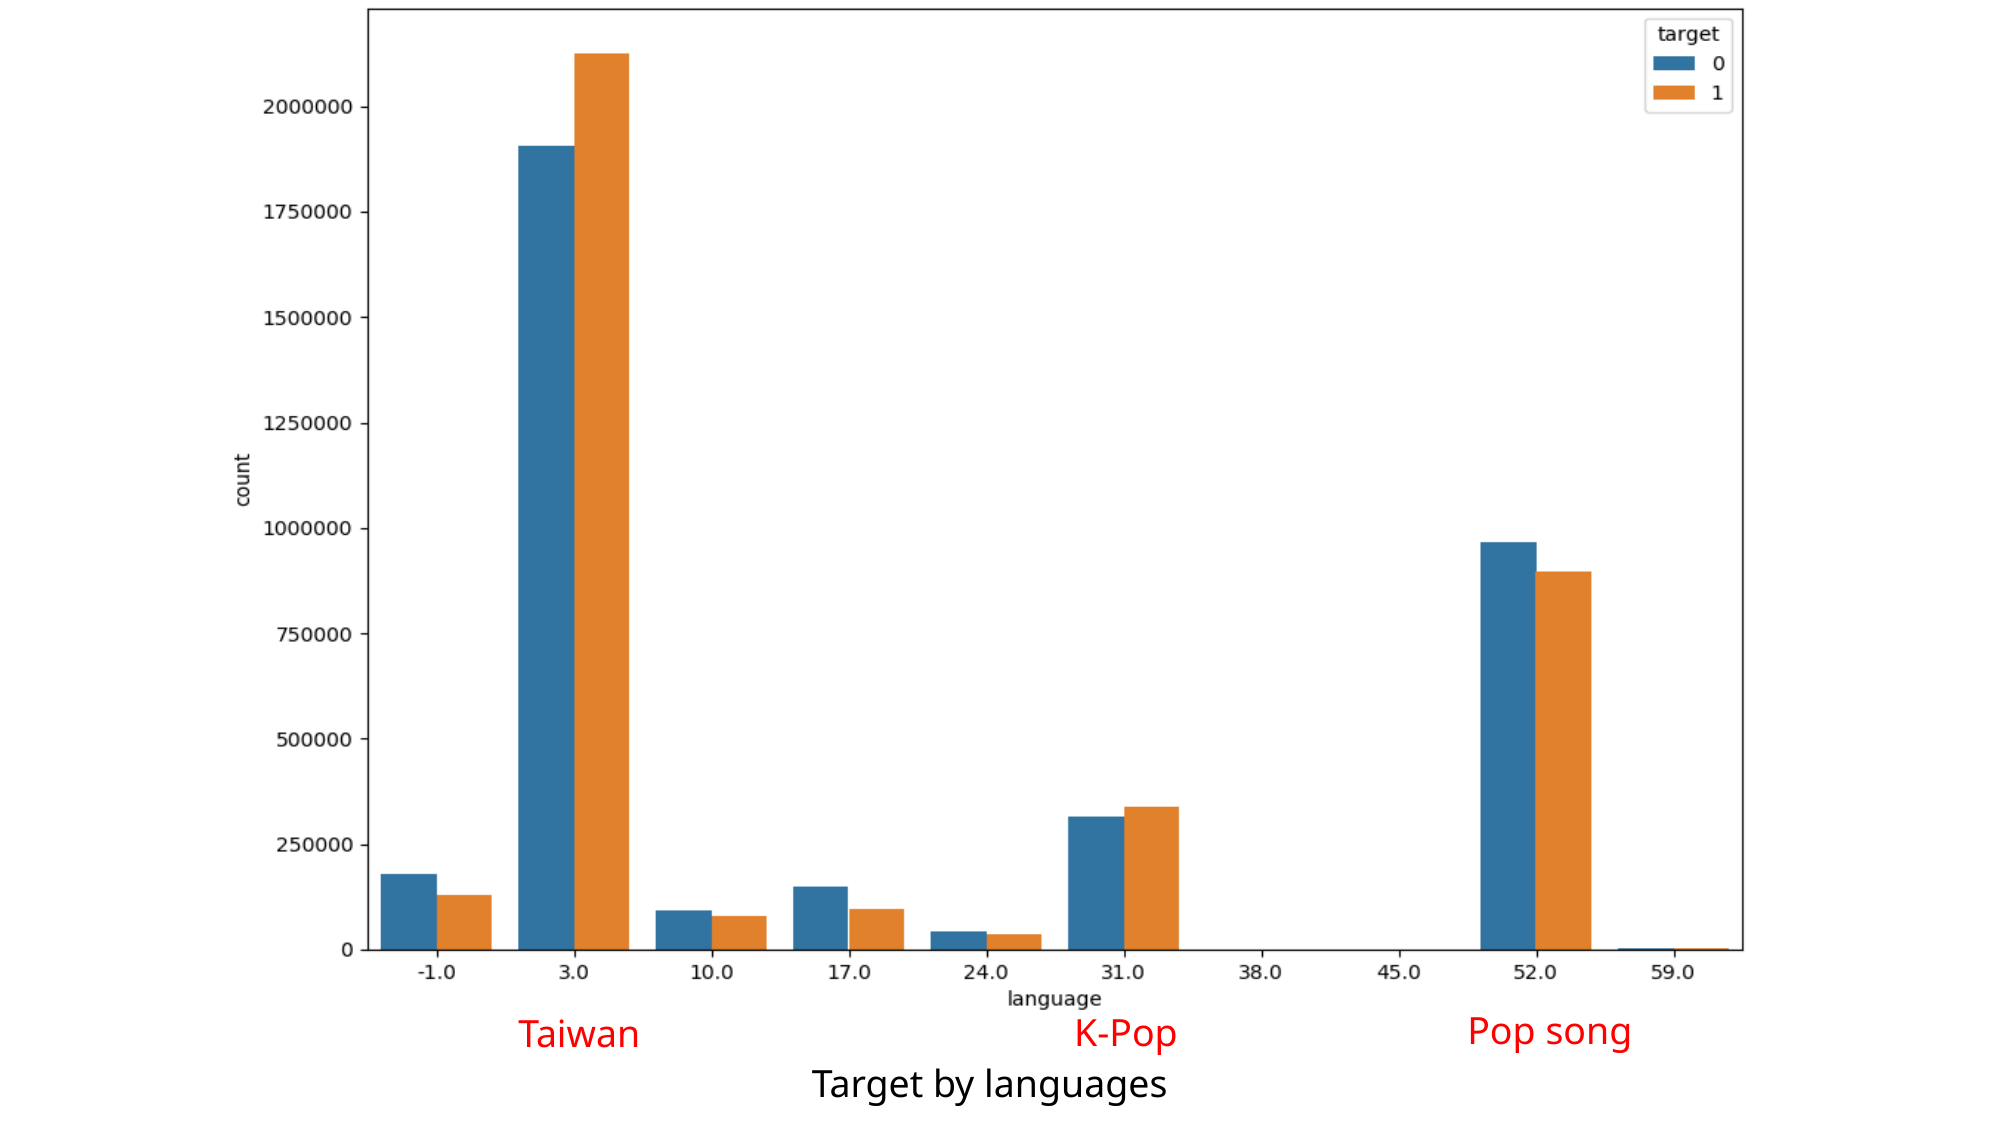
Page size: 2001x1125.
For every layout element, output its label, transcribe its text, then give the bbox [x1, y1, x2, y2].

picture [214, 0, 1766, 1017]
text_box Taiwan [503, 1017, 676, 1063]
text_box K-Pop [1059, 1017, 1232, 1062]
text_box Pop song [1452, 1017, 1661, 1059]
text_box Target by languages [437, 1052, 1543, 1113]
